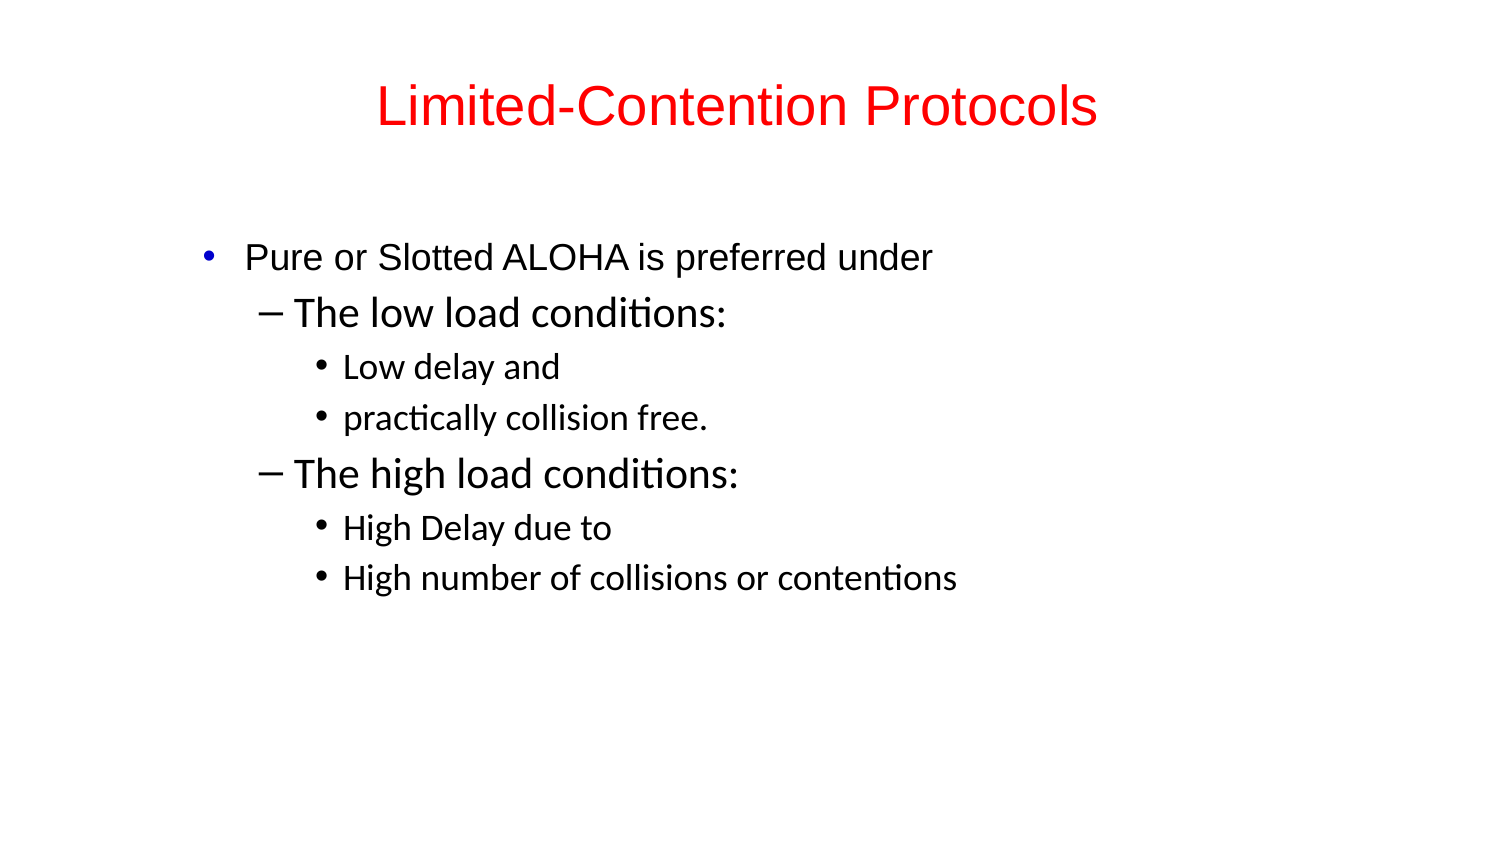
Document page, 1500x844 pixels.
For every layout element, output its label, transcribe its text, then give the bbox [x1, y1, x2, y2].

title Limited-Contention Protocols [62, 37, 1413, 169]
list Pure or Slotted ALOHA is preferred under The low load conditions: Low delay and practically collision free. The high load conditions: High Delay due to High number of collisions or contentions [187, 225, 1425, 754]
